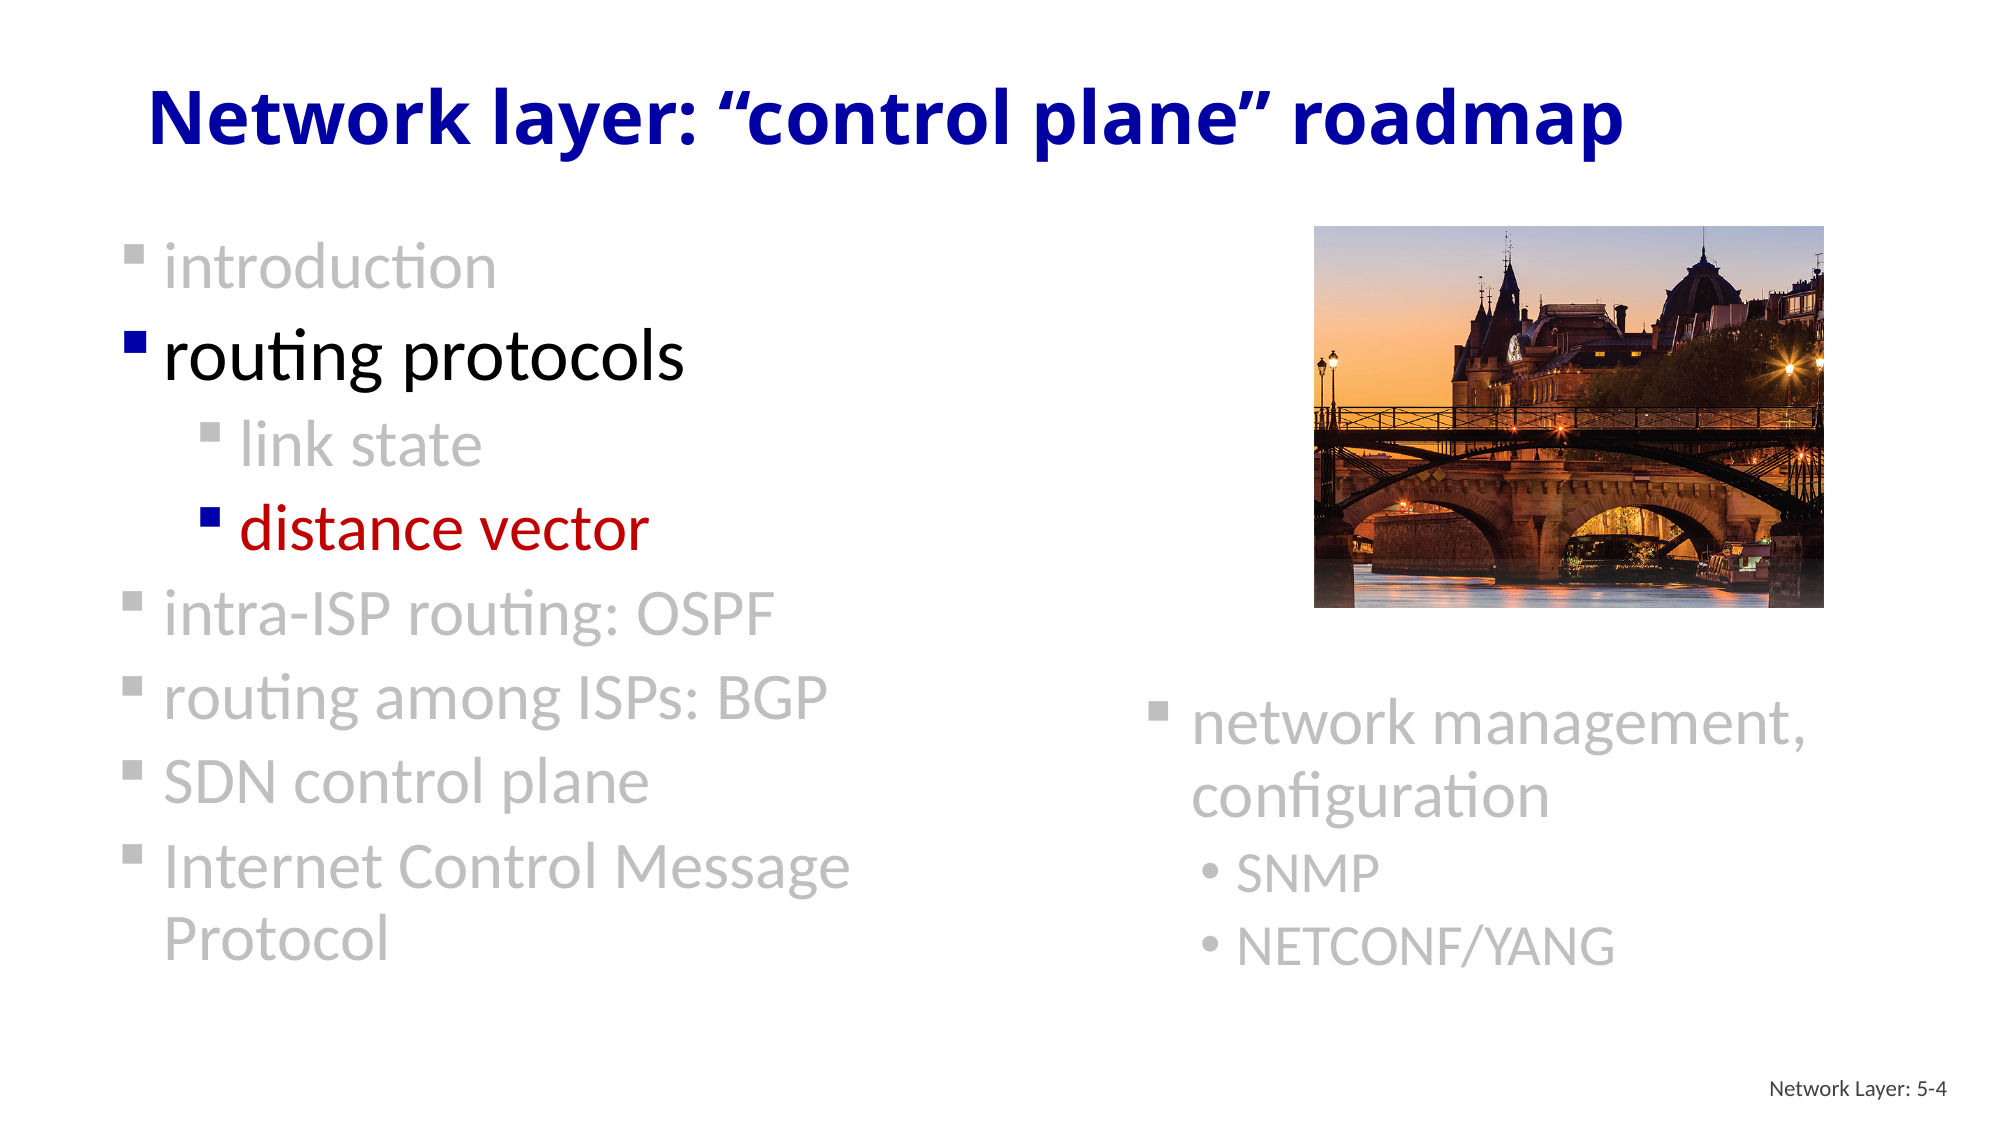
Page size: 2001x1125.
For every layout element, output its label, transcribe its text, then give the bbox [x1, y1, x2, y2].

text_box introduction routing protocols link state distance vector intra-ISP routing: OSPF routing among ISPs: BGP SDN control plane Internet Control Message Protocol [102, 223, 1017, 1050]
title Network layer: “control plane” roadmap [131, 47, 1856, 195]
picture [1314, 226, 1824, 608]
slide_number Network Layer: 5-4 [1512, 1056, 1963, 1117]
text_box network management, configuration SNMP NETCONF/YANG [1109, 679, 1941, 998]
